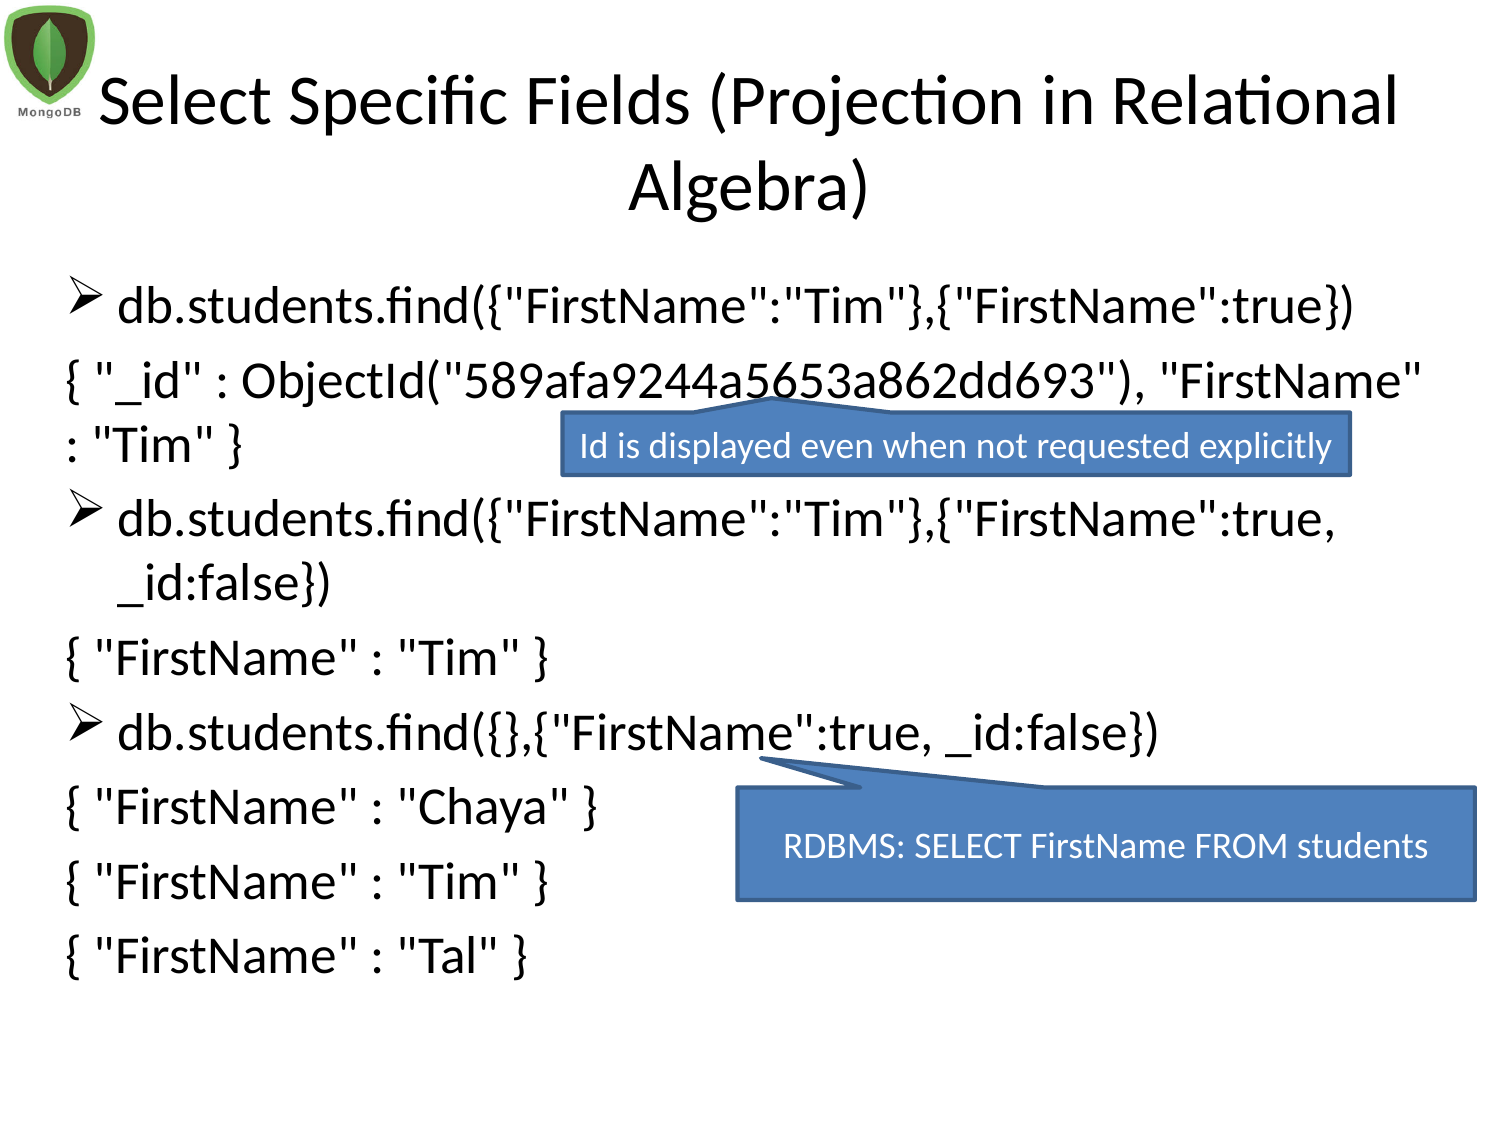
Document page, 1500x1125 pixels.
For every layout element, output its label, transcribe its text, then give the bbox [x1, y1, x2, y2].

title Select Specific Fields (Projection in Relational Algebra) [75, 45, 1425, 233]
text_box RDBMS: SELECT FirstName FROM students [735, 756, 1477, 903]
picture [0, 0, 100, 125]
text_box Id is displayed even when not requested explicitly [560, 396, 1353, 478]
list db.students.find({"FirstName":"Tim"},{"FirstName":true}) { "_id" : ObjectId("589afa9244a5653a862dd693"), "FirstName" : "Tim" } db.students.find({"FirstName":"Tim"},{"FirstName":true, _id:false}) { "FirstName" : "Tim" } db.students.find({},{"FirstName":true, _id:false}) { "FirstName" : "Chaya" } { "FirstName" : "Tim" } { "FirstName" : "Tal" } [50, 262, 1450, 1005]
